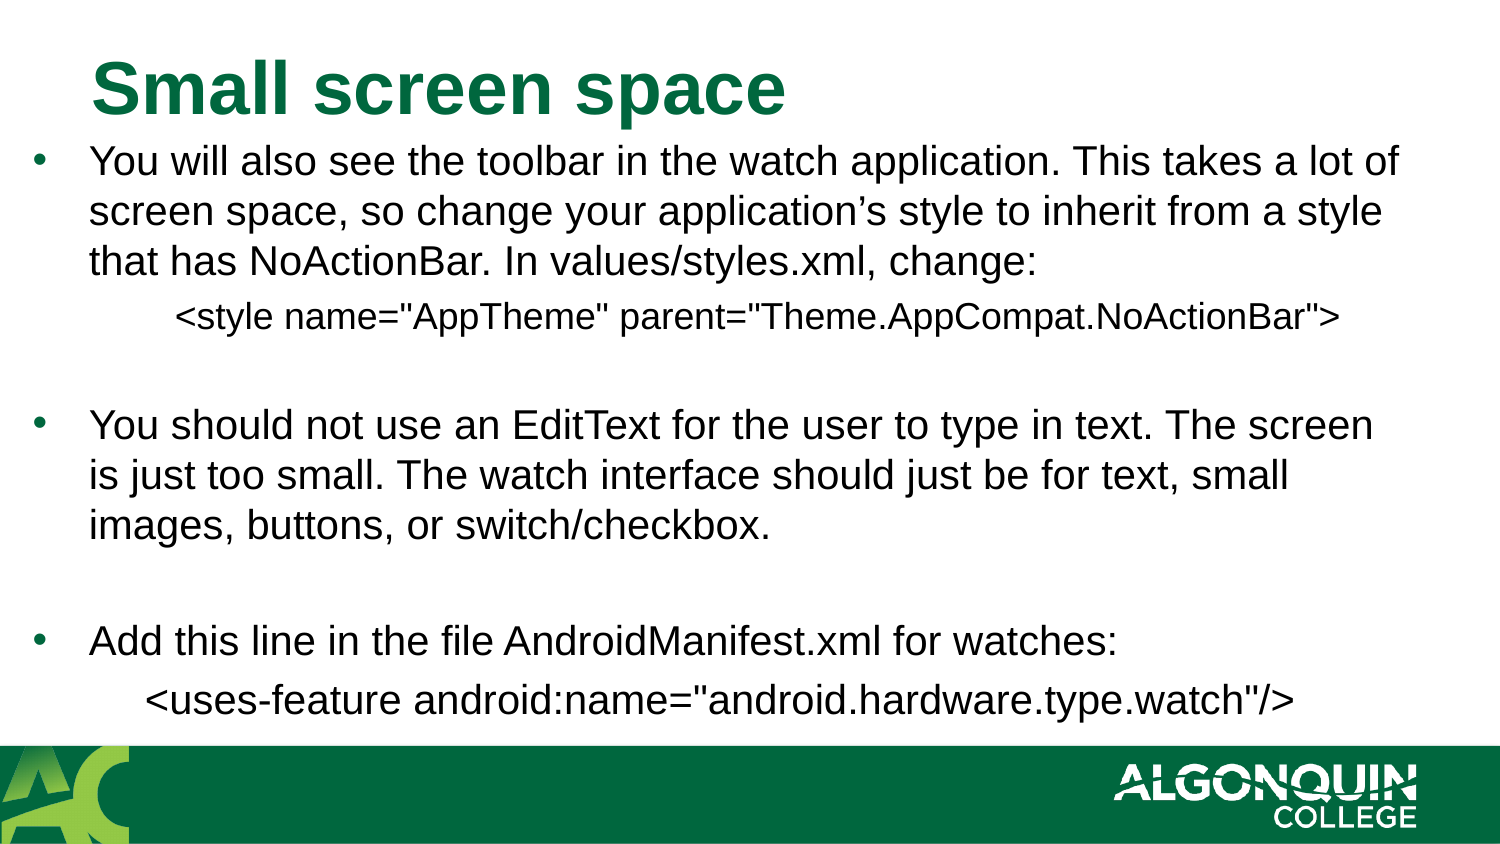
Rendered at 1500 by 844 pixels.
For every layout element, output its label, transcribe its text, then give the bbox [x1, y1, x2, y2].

list You will also see the toolbar in the watch application. This takes a lot of screen space, so change your application’s style to inherit from a style that has NoActionBar. In values/styles.xml, change: <style name="AppTheme" parent="Theme.AppCompat.NoActionBar"> You should not use an EditText for the user to type in text. The screen is just too small. The watch interface should just be for text, small images, buttons, or switch/checkbox. Add this line in the file AndroidManifest.xml for watches: <uses-feature android:name="android.hardware.type.watch"/> [17, 126, 1424, 753]
title Small screen space [76, 31, 1424, 126]
picture [1, 746, 129, 844]
